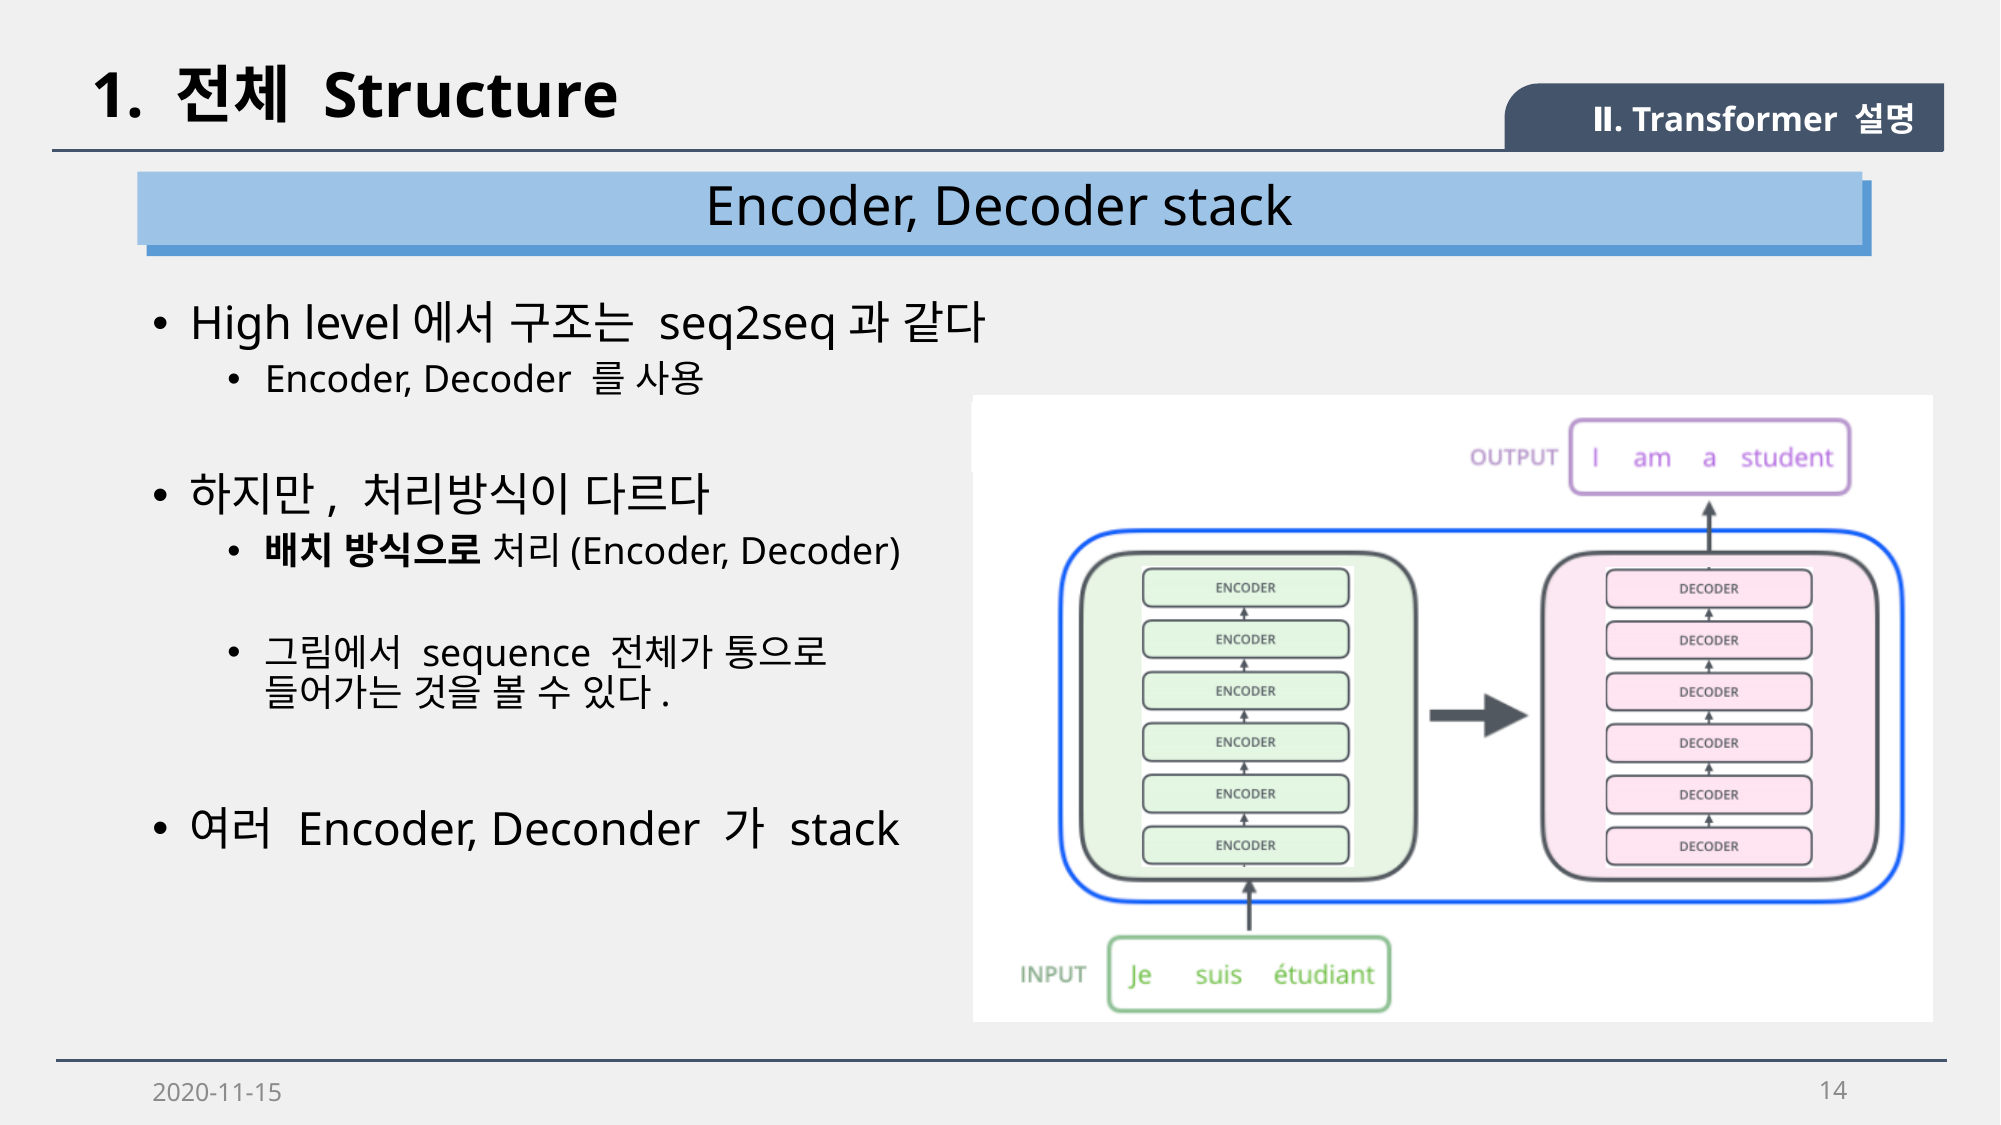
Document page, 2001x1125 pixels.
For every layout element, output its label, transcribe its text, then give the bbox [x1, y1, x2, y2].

text_box High level에서 구조는 seq2seq과 같다 Encoder, Decoder 를 사용 하지만, 처리방식이 다르다 배치 방식으로 처리(Encoder, Decoder) 그림에서 sequence 전체가 통으로 들어가는 것을 볼 수 있다. 여러 Encoder, Deconder 가 stack [137, 292, 1806, 396]
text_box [971, 395, 1933, 1022]
slide_number 14 [1412, 1062, 1863, 1122]
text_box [137, 170, 1872, 257]
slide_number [137, 1062, 588, 1122]
text_box 1. 전체 Structure [76, 56, 812, 139]
text_box [135, 159, 1860, 269]
text_box [1503, 82, 1946, 153]
text_box Ⅱ. Transformer 설명 [1526, 90, 1931, 146]
